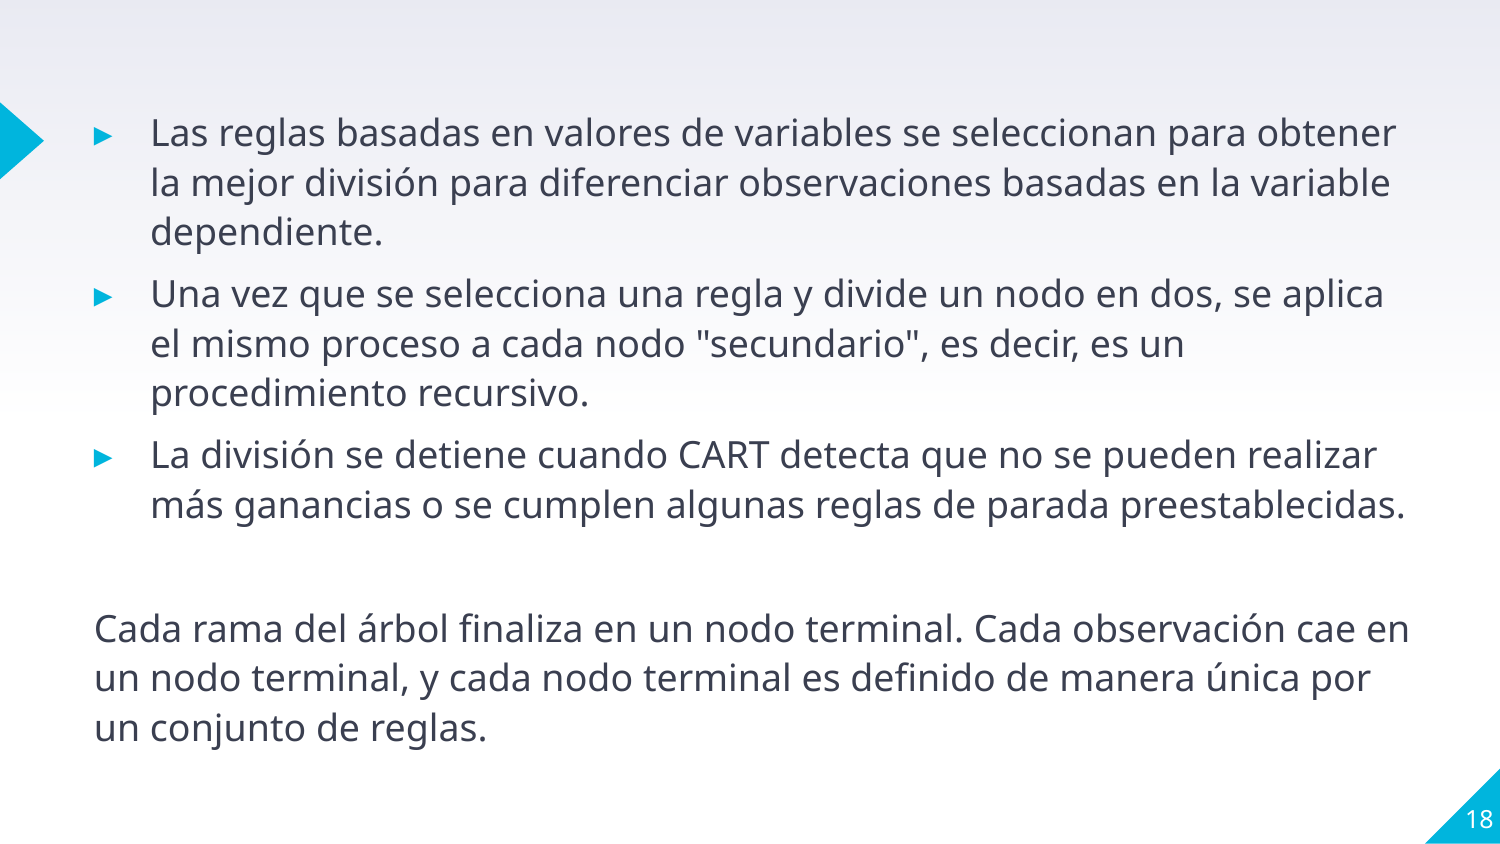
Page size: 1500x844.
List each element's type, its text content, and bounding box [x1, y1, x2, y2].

list Las reglas basadas en valores de variables se seleccionan para obtener la mejor división para diferenciar observaciones basadas en la variable dependiente. Una vez que se selecciona una regla y divide un nodo en dos, se aplica el mismo proceso a cada nodo "secundario", es decir, es un procedimiento recursivo. La división se detiene cuando CART detecta que no se pueden realizar más ganancias o se cumplen algunas reglas de parada preestablecidas. Cada rama del árbol finaliza en un nodo terminal. Cada observación cae en un nodo terminal, y cada nodo terminal es definido de manera única por un conjunto de reglas. [75, 104, 1419, 767]
slide_number 18 [1418, 760, 1494, 838]
